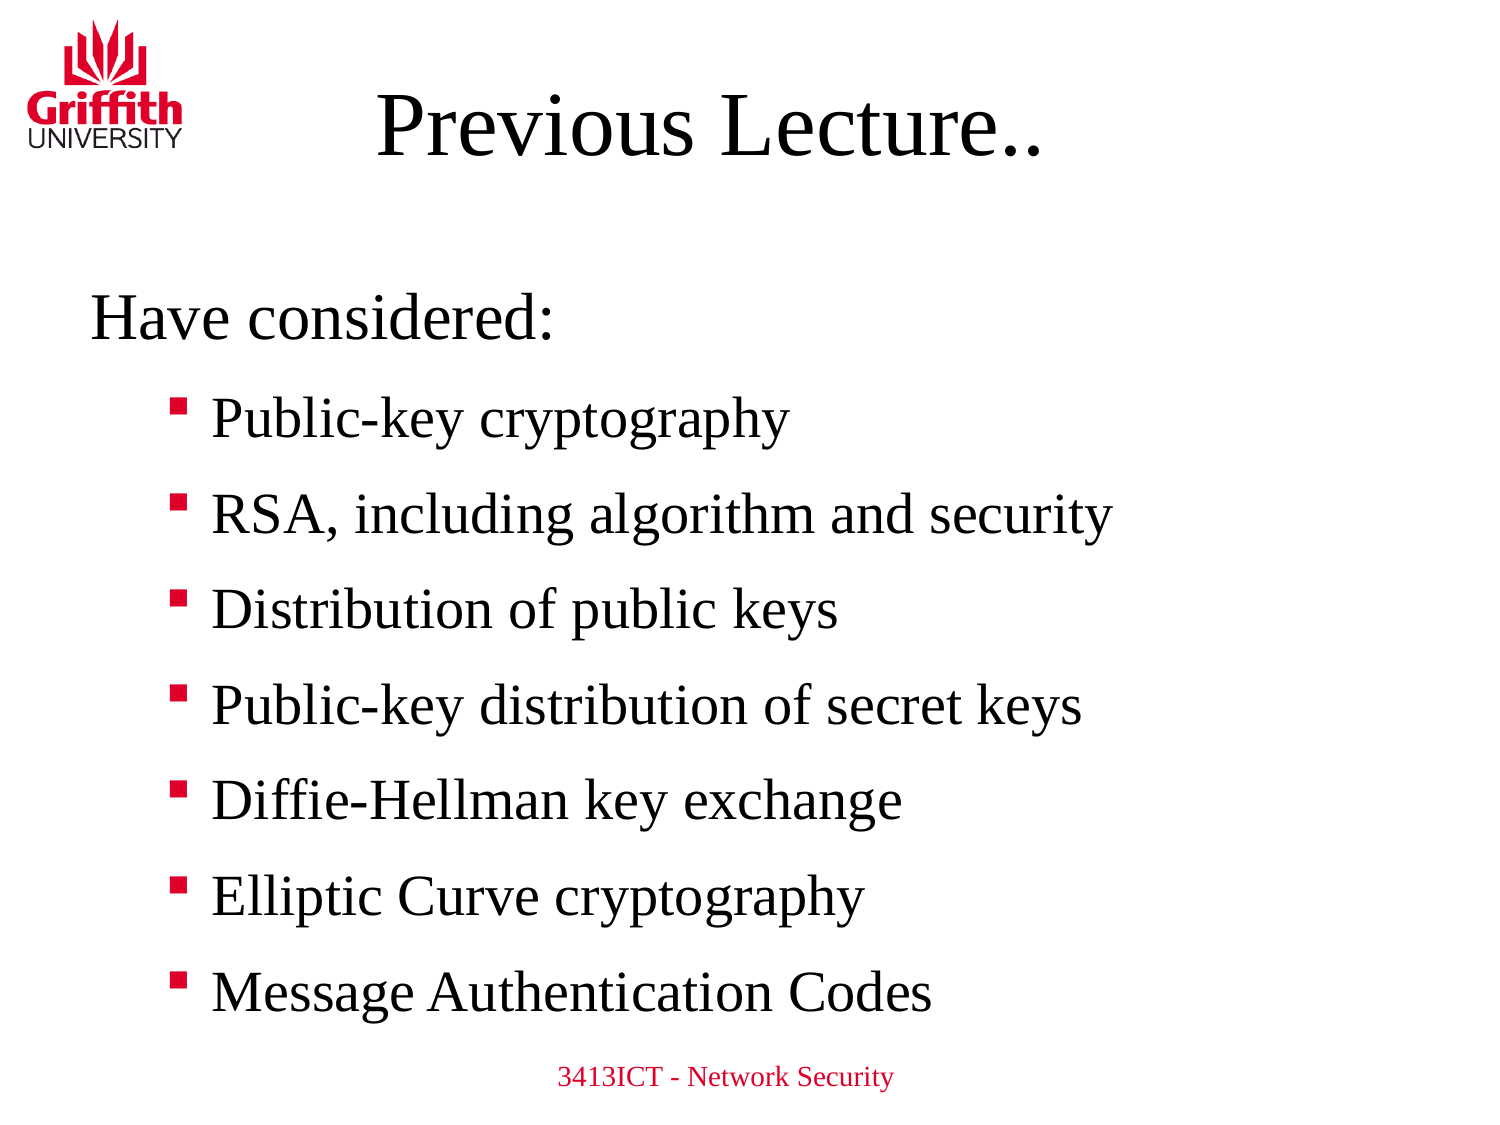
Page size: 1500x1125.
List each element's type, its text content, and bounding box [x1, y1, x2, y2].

picture [23, 15, 186, 151]
footer 3413ICT - Network Security [430, 1049, 1022, 1101]
title Previous Lecture.. [187, 24, 1235, 213]
list Have considered: Public-key cryptography RSA, including algorithm and security Distribution of public keys Public-key distribution of secret keys Diffie-Hellman key exchange Elliptic Curve cryptography Message Authentication Codes [74, 249, 1426, 1051]
